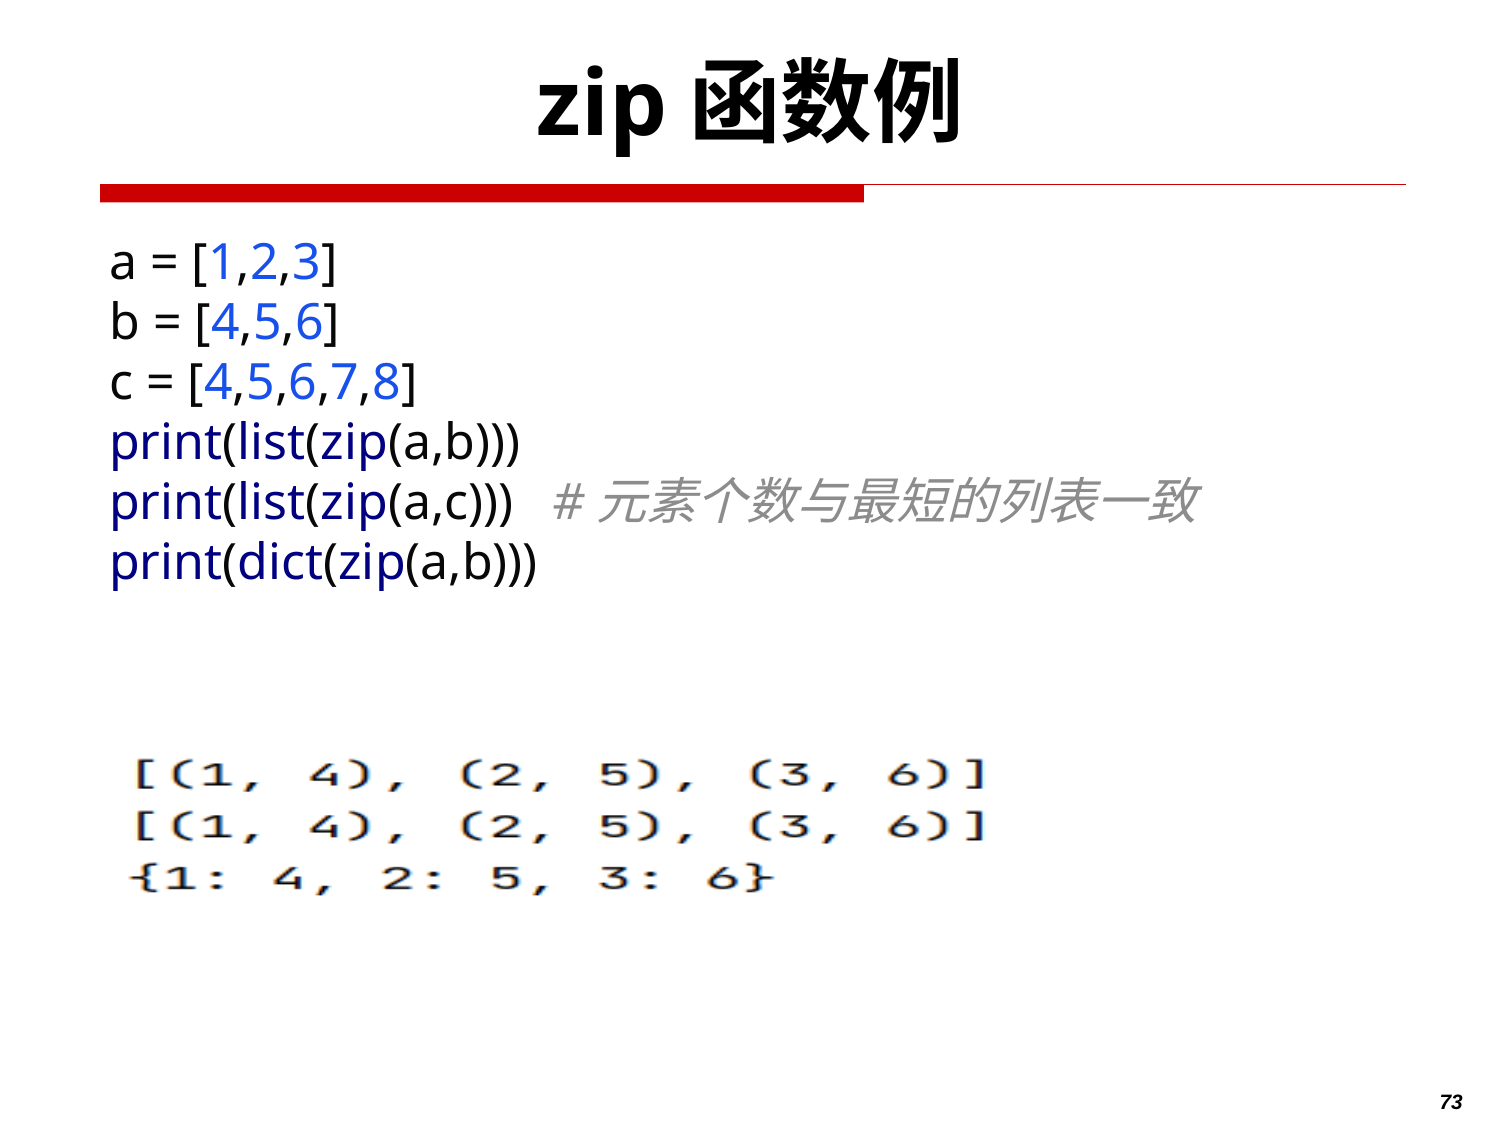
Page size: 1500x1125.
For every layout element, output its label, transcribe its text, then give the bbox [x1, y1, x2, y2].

slide_number 73 [1337, 1053, 1463, 1114]
title zip函数例 [94, 50, 1407, 161]
text_box a = [1,2,3] b = [4,5,6] c = [4,5,6,7,8] print(list(zip(a,b))) print(list(zip(a,c))) #元素个数与最短的列表一致 print(dict(zip(a,b))) [94, 222, 1258, 658]
picture [93, 745, 1022, 905]
